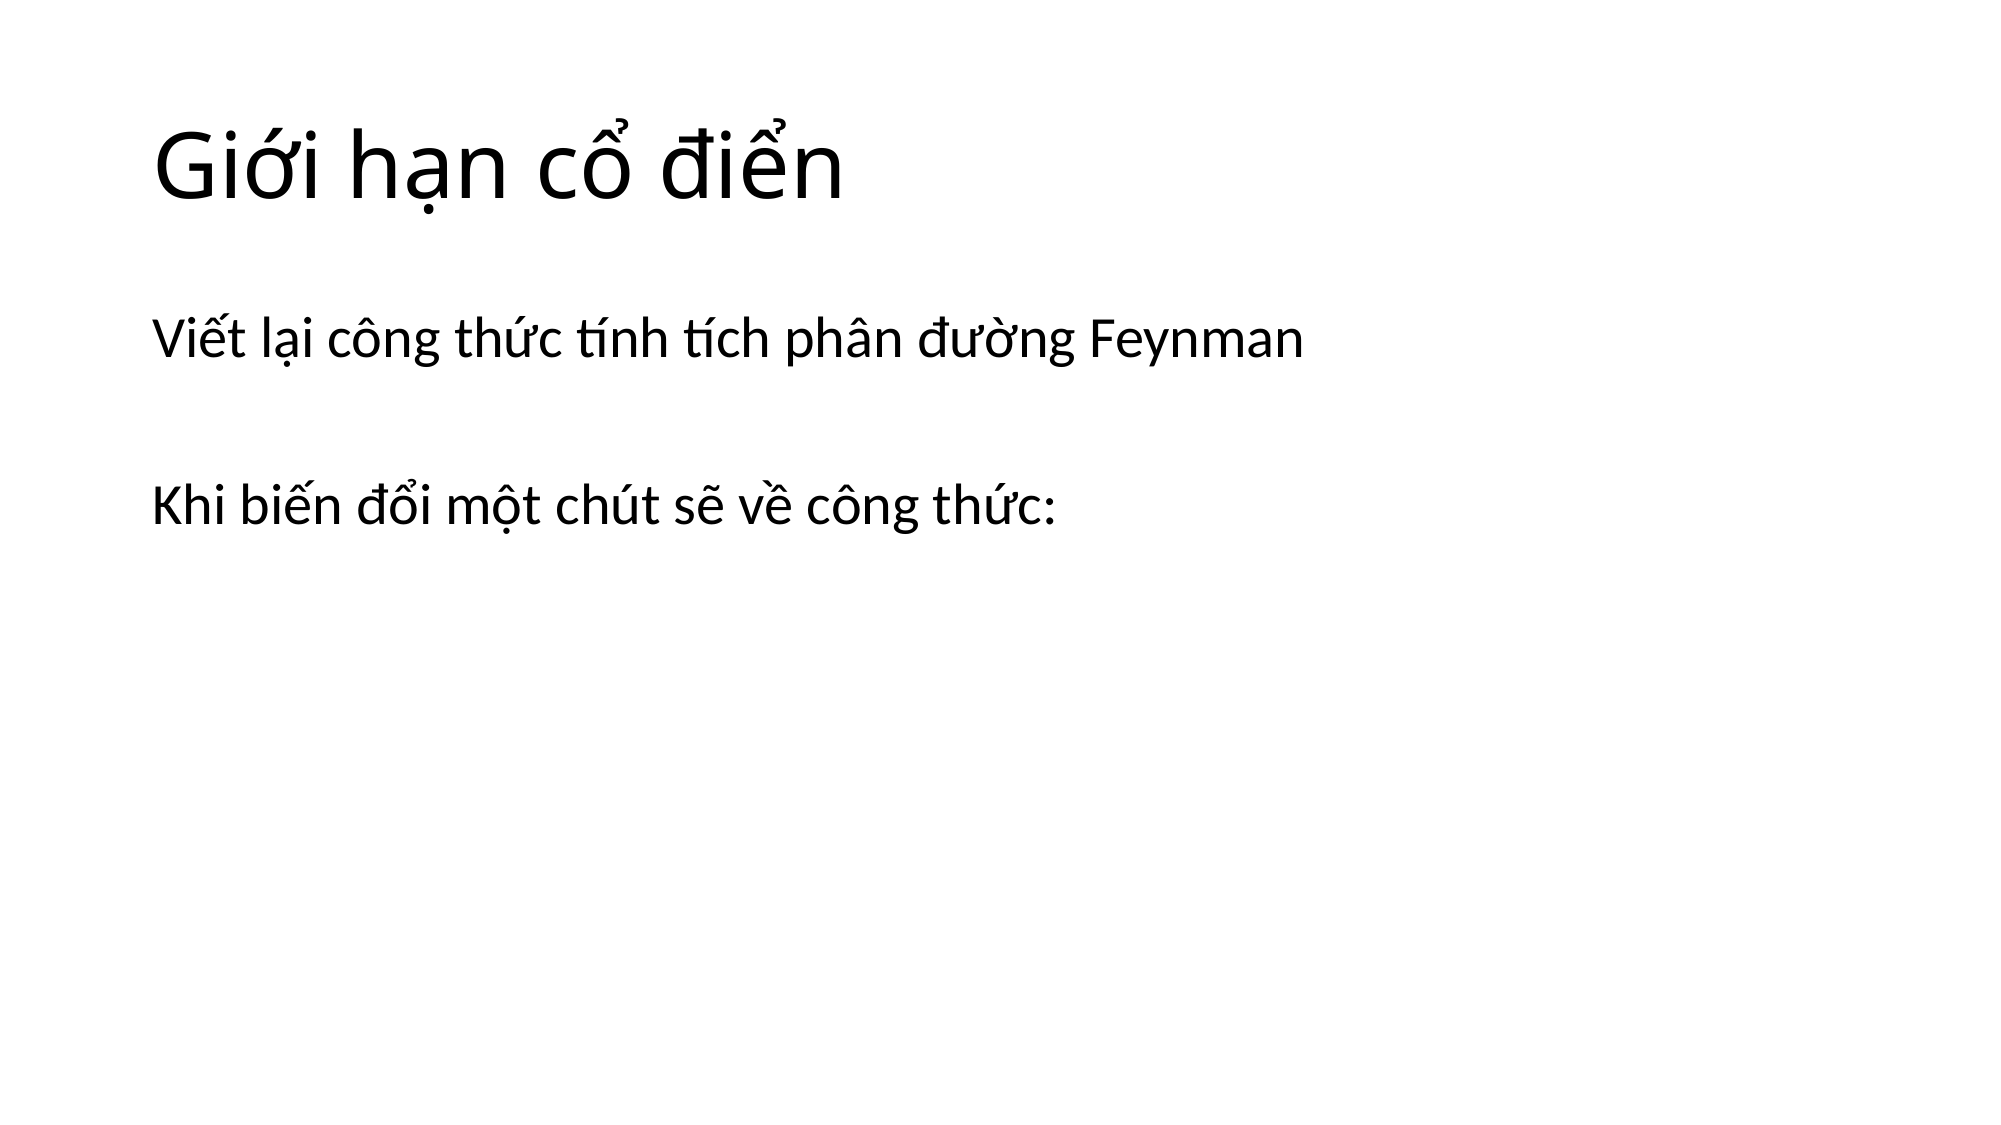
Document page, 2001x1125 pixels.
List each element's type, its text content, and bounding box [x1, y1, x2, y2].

title Giới hạn cổ điển [137, 59, 1863, 278]
